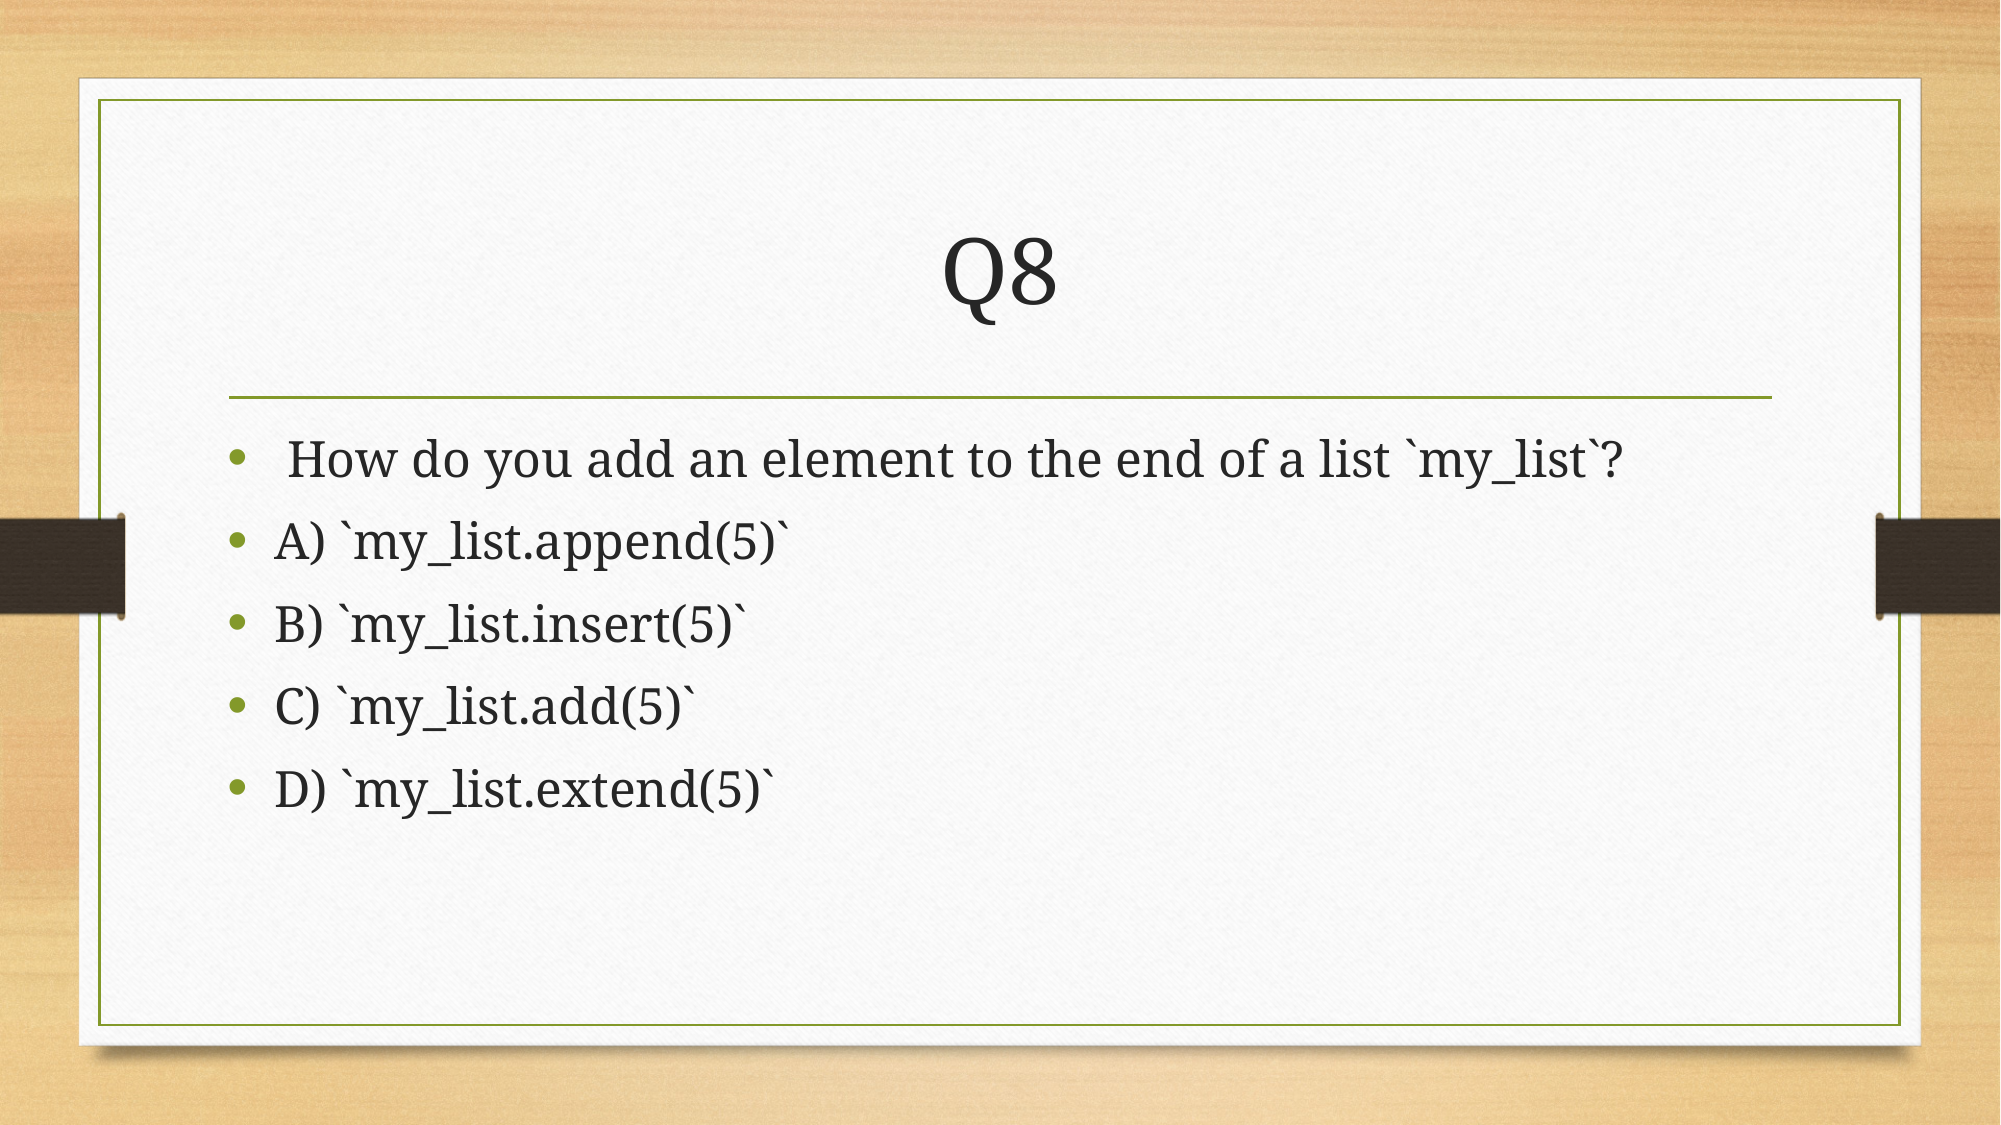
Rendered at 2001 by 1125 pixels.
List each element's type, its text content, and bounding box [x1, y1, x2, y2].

title Q8 [212, 161, 1788, 375]
list How do you add an element to the end of a list `my_list`? A) `my_list.append(5)` B) `my_list.insert(5)` C) `my_list.add(5)` D) `my_list.extend(5)` [212, 419, 1788, 964]
picture [0, 0, 2001, 1125]
